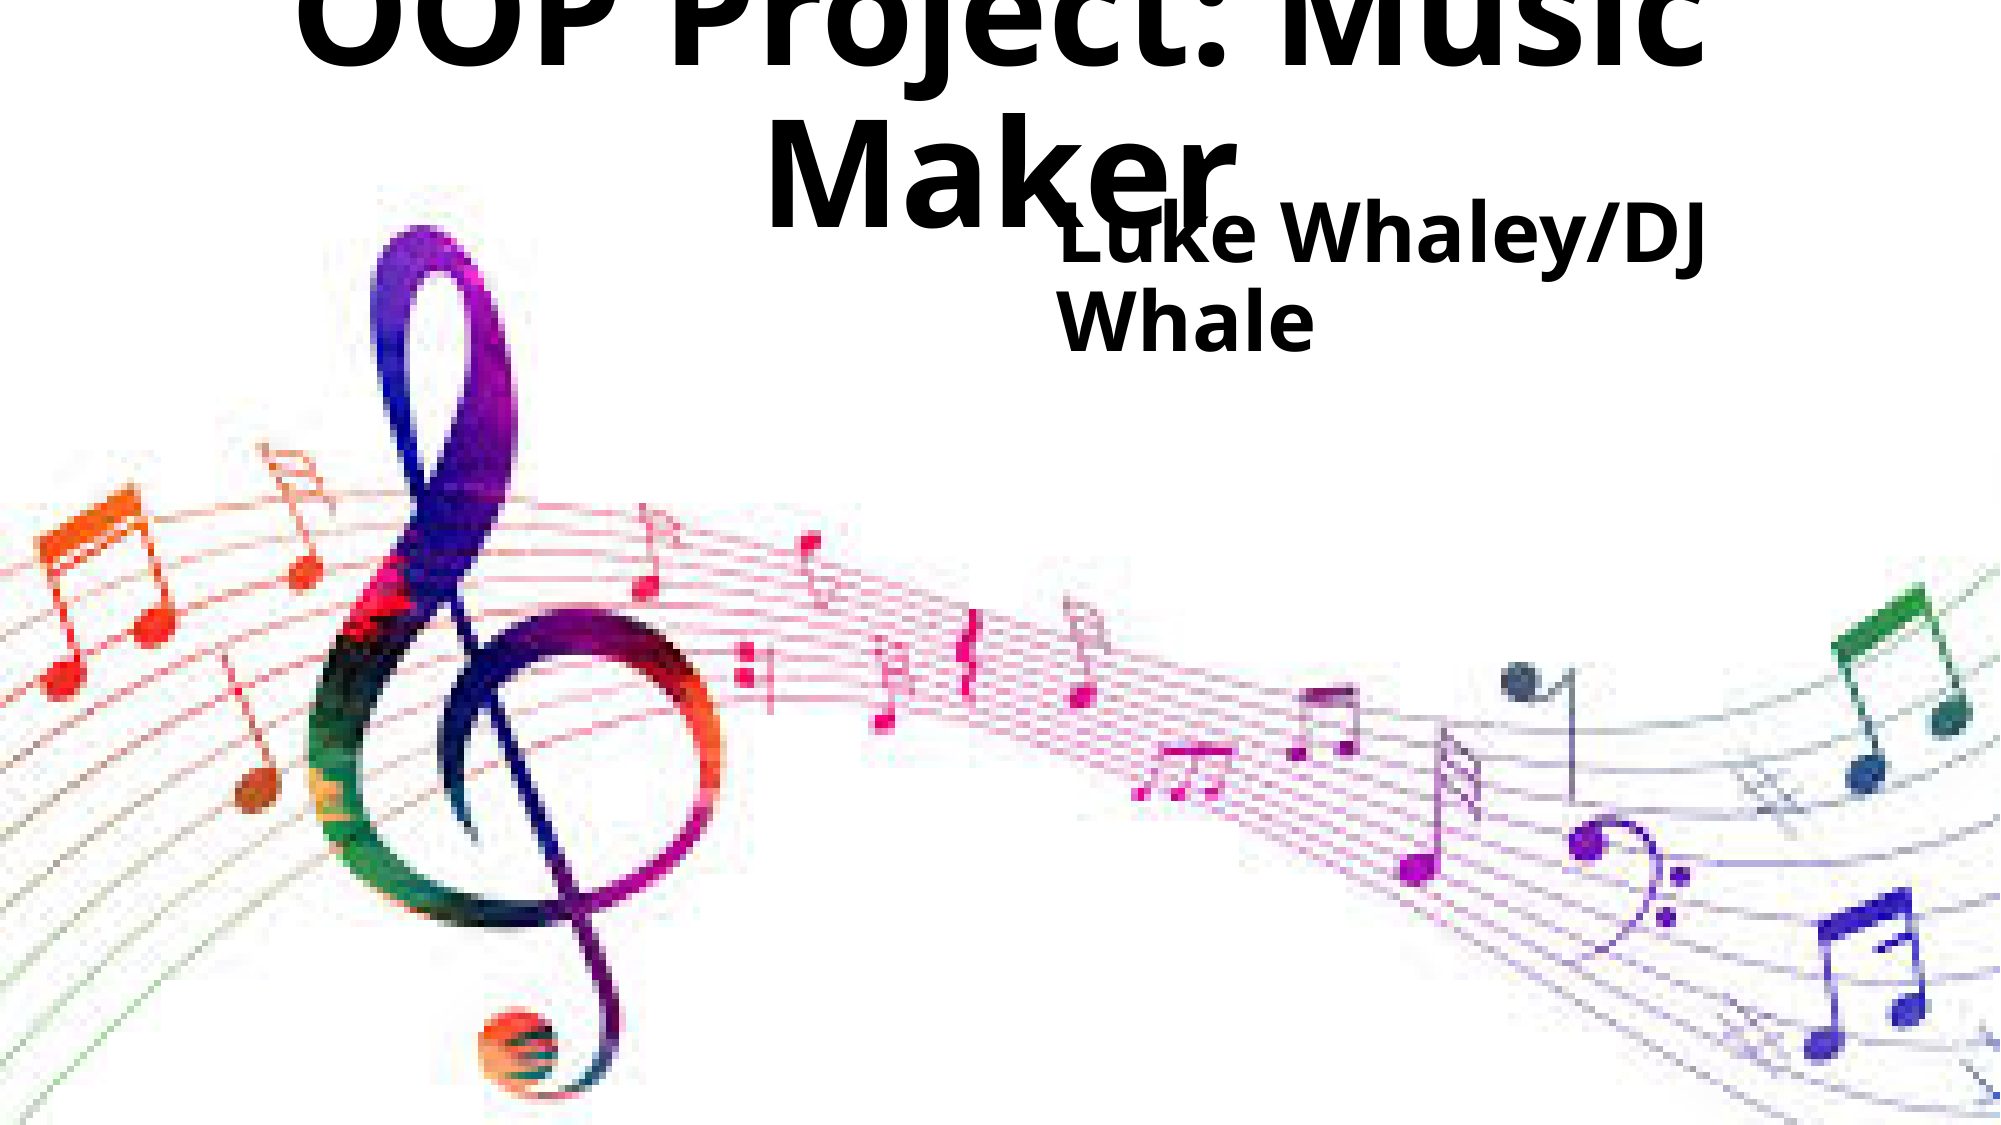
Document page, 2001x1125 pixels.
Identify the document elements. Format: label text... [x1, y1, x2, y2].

picture [0, 79, 2000, 1125]
title OOP Project: Music Maker [58, 0, 1942, 79]
